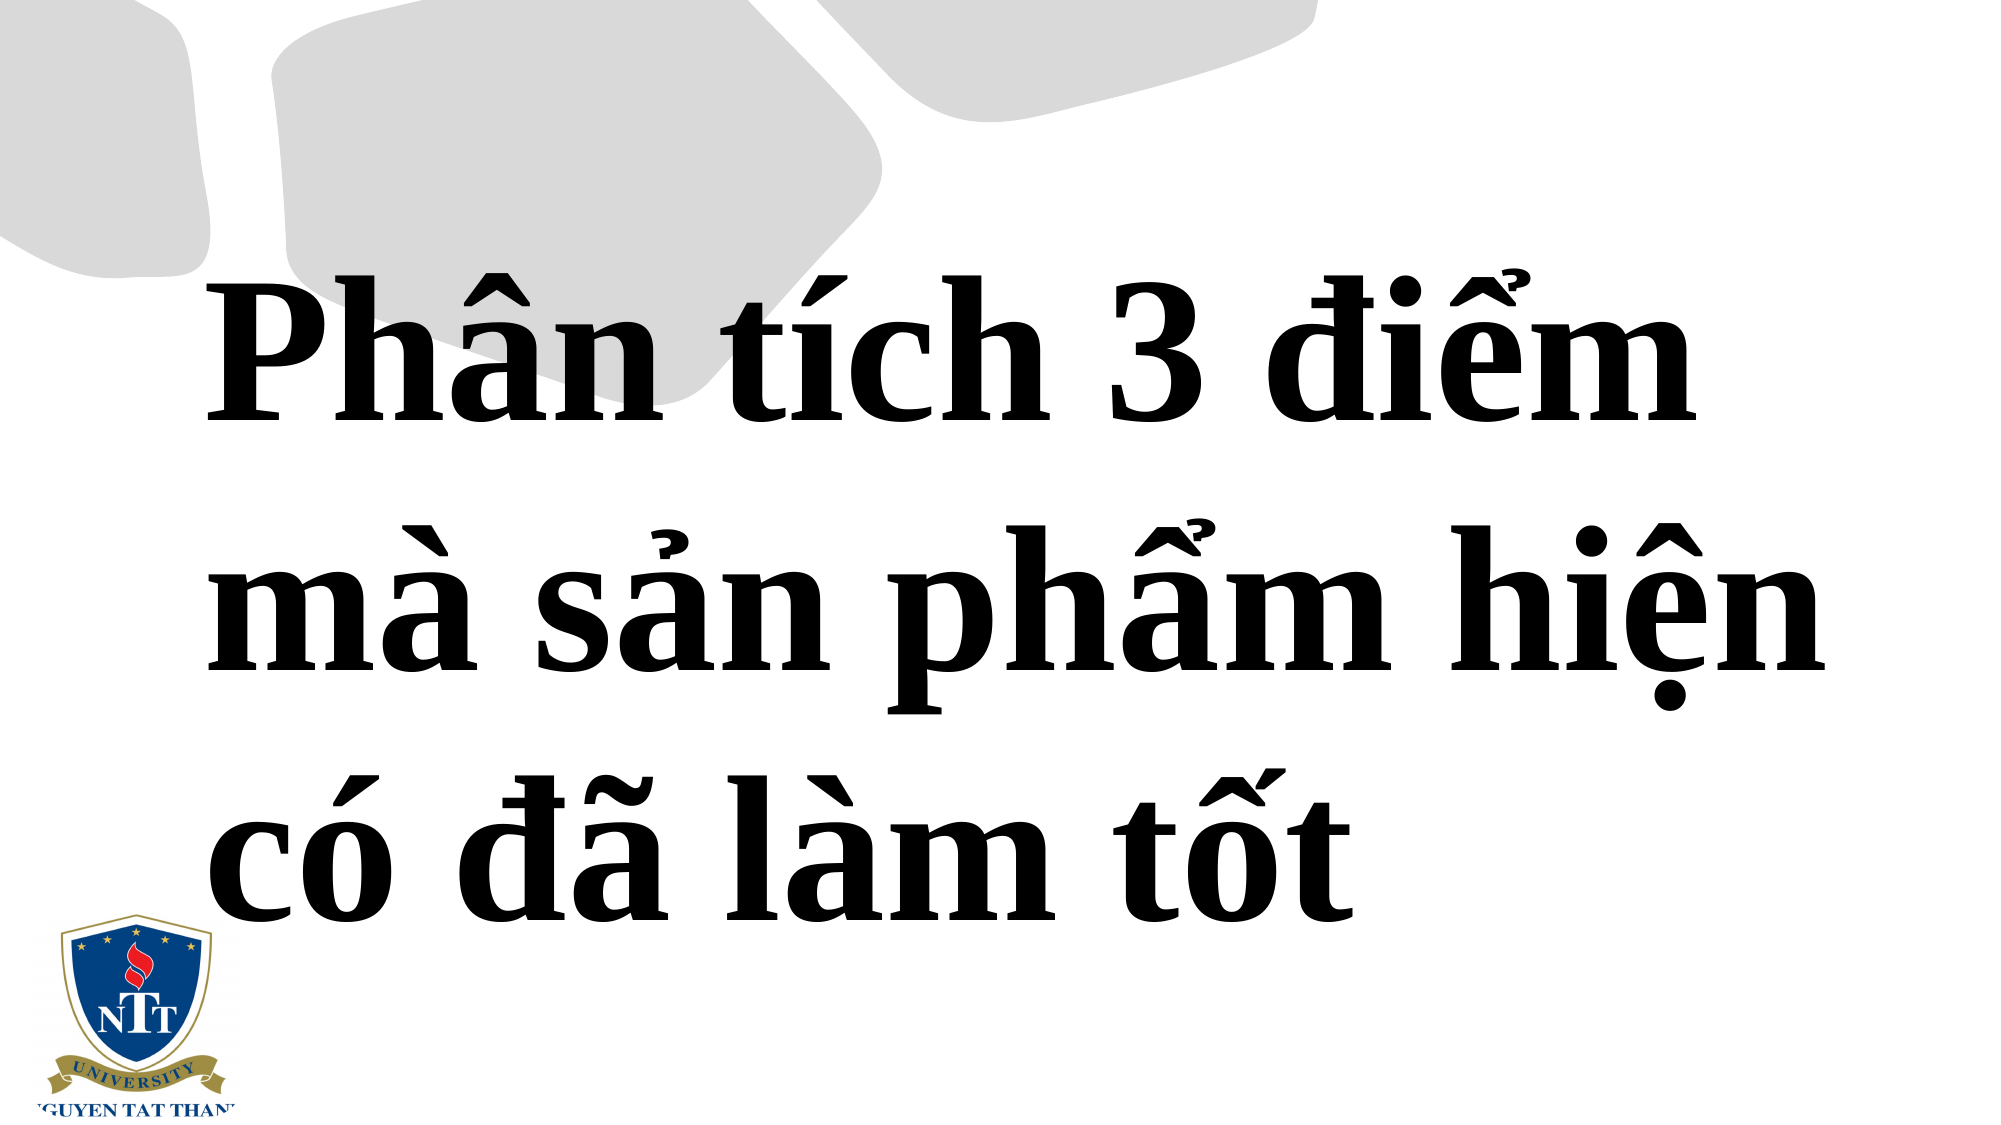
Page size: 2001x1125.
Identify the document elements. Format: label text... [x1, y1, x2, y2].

text_box Phân tích 3 điểm mà sản phẩm hiện có đã làm tốt [188, 204, 1891, 970]
text_box [27, 912, 245, 1119]
